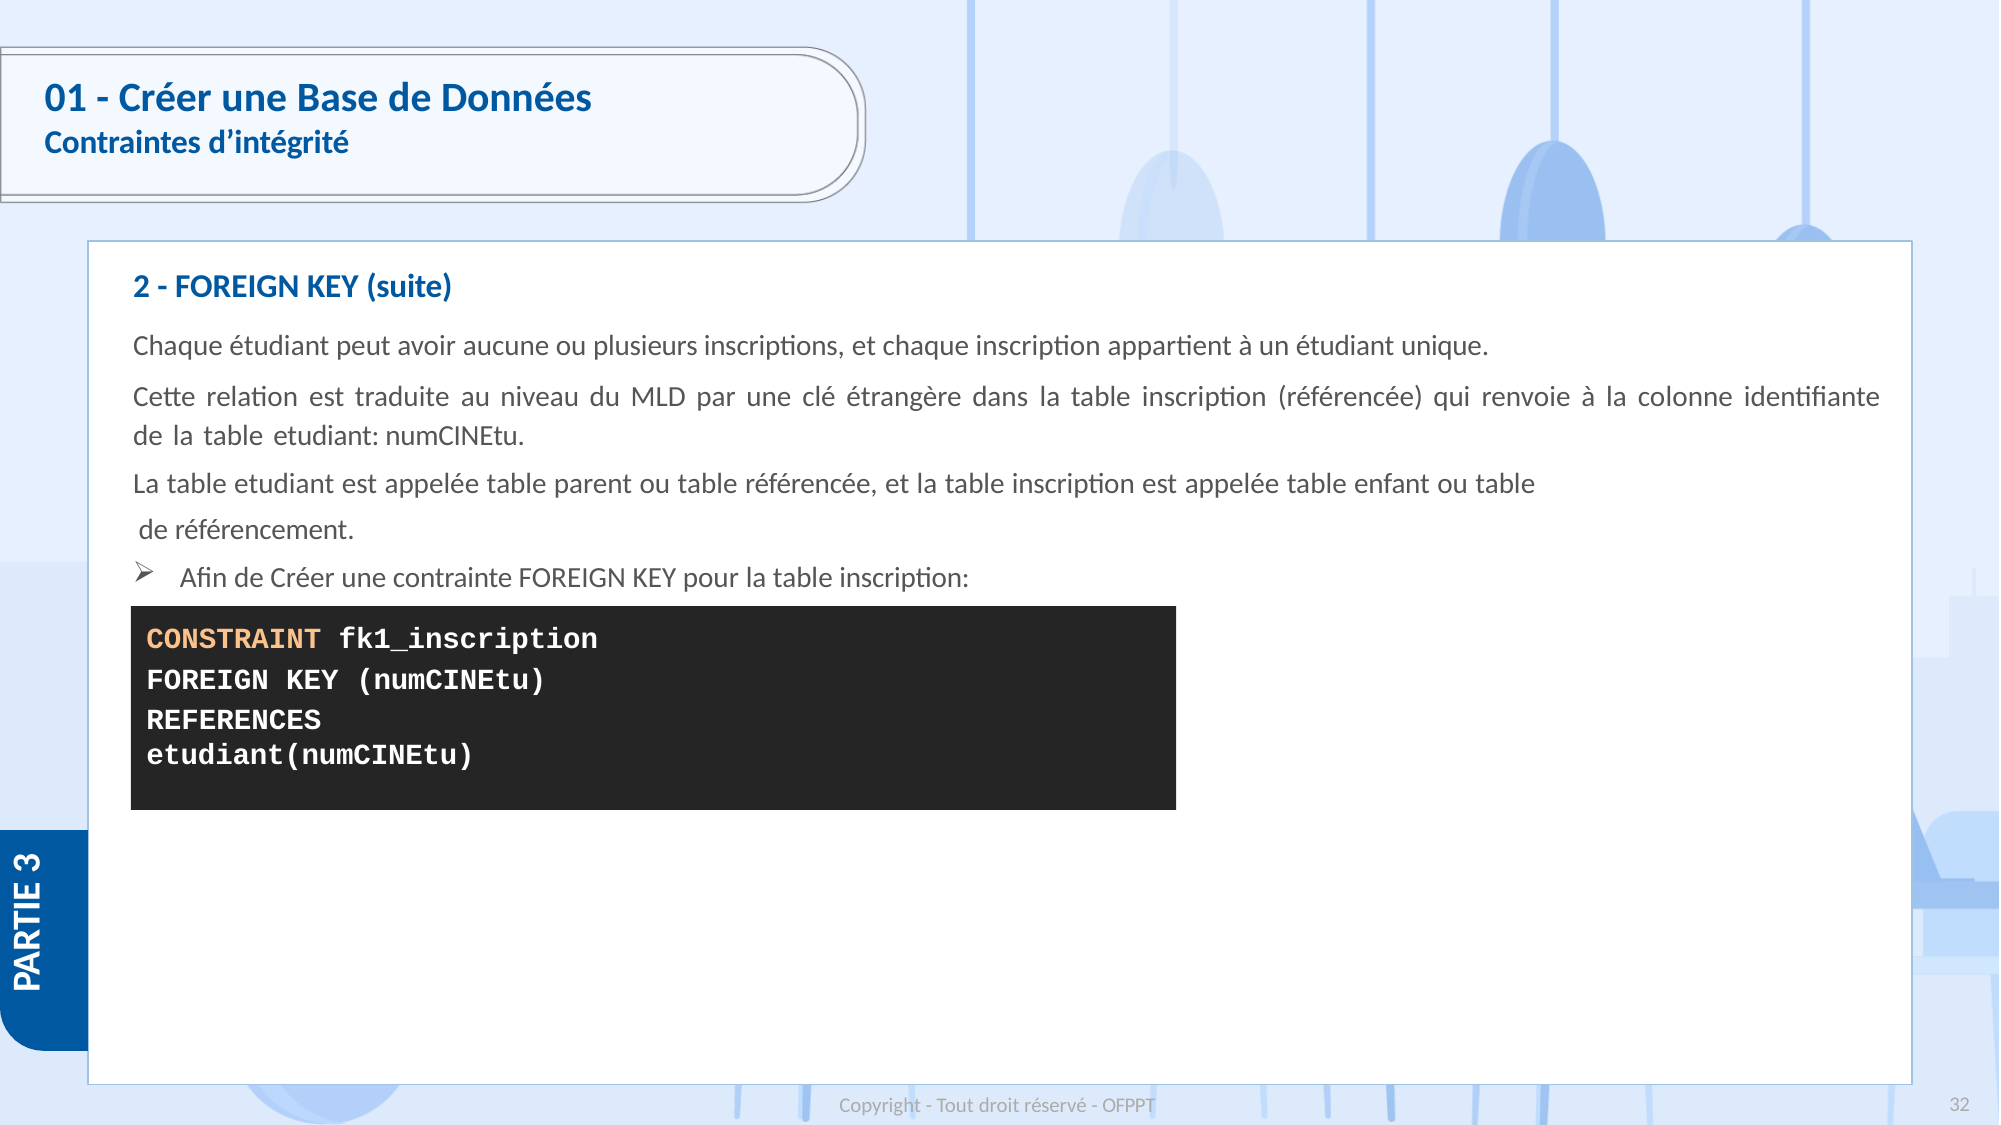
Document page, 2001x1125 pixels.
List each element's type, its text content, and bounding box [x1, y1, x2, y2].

title 01 - Créer une Base de Données Contraintes d’intégrité [42, 67, 1958, 258]
text_box 2 - FOREIGN KEY (suite) Chaque étudiant peut avoir aucune ou plusieurs inscriptions, et chaque inscription appartient à un étudiant unique. Cette relation est traduite au niveau du MLD par une clé étrangère dans la table inscription (référencée) qui renvoie à la colonne identifiante de la table etudiant: numCINEtu. La table etudiant est appelée table parent ou table référencée, et la table inscription est appelée table enfant ou table de référencement. Afin de Créer une contrainte FOREIGN KEY pour la table inscription: [131, 262, 1881, 594]
text_box PARTIE 3 [0, 830, 88, 1008]
picture [0, 0, 1999, 1125]
text_box CONSTRAINT fk1_inscription FOREIGN KEY (numCINEtu) REFERENCES etudiant(numCINEtu) [130, 606, 1177, 810]
footer Copyright - Tout droit réservé - OFPPT [837, 1094, 1164, 1125]
slide_number 32 [1943, 1094, 1990, 1125]
